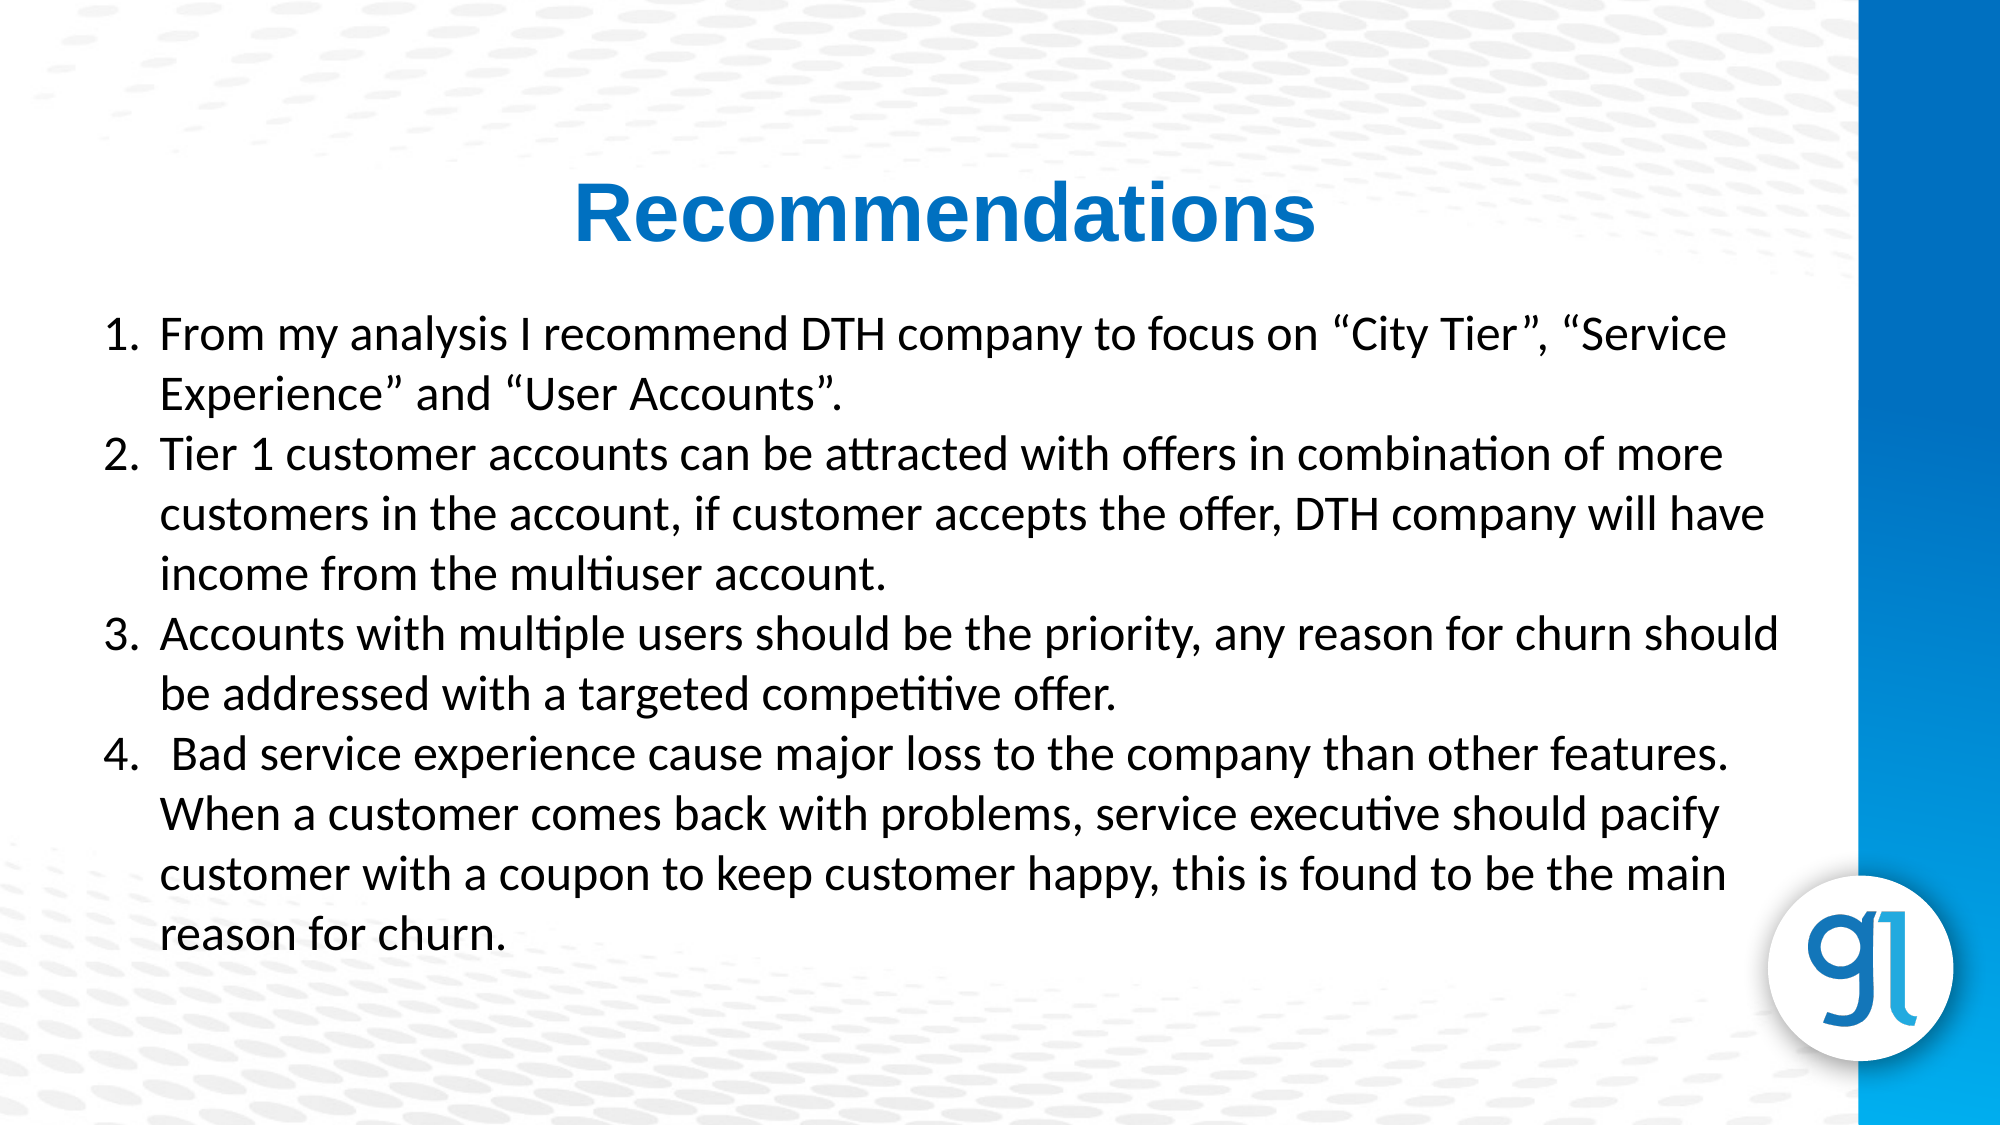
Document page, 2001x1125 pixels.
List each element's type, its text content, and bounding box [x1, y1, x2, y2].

picture [0, 0, 2000, 1125]
text_box From my analysis I recommend DTH company to focus on “City Tier”, “Service Experience” and “User Accounts”. Tier 1 customer accounts can be attracted with offers in combination of more customers in the account, if customer accepts the offer, DTH company will have income from the multiuser account. Accounts with multiple users should be the priority, any reason for churn should be addressed with a targeted competitive offer. Bad service experience cause major loss to the company than other features. When a customer comes back with problems, service executive should pacify customer with a coupon to keep customer happy, this is found to be the main reason for churn. [88, 292, 1796, 968]
picture [1798, 905, 1924, 1031]
text_box Recommendations [559, 150, 1441, 266]
